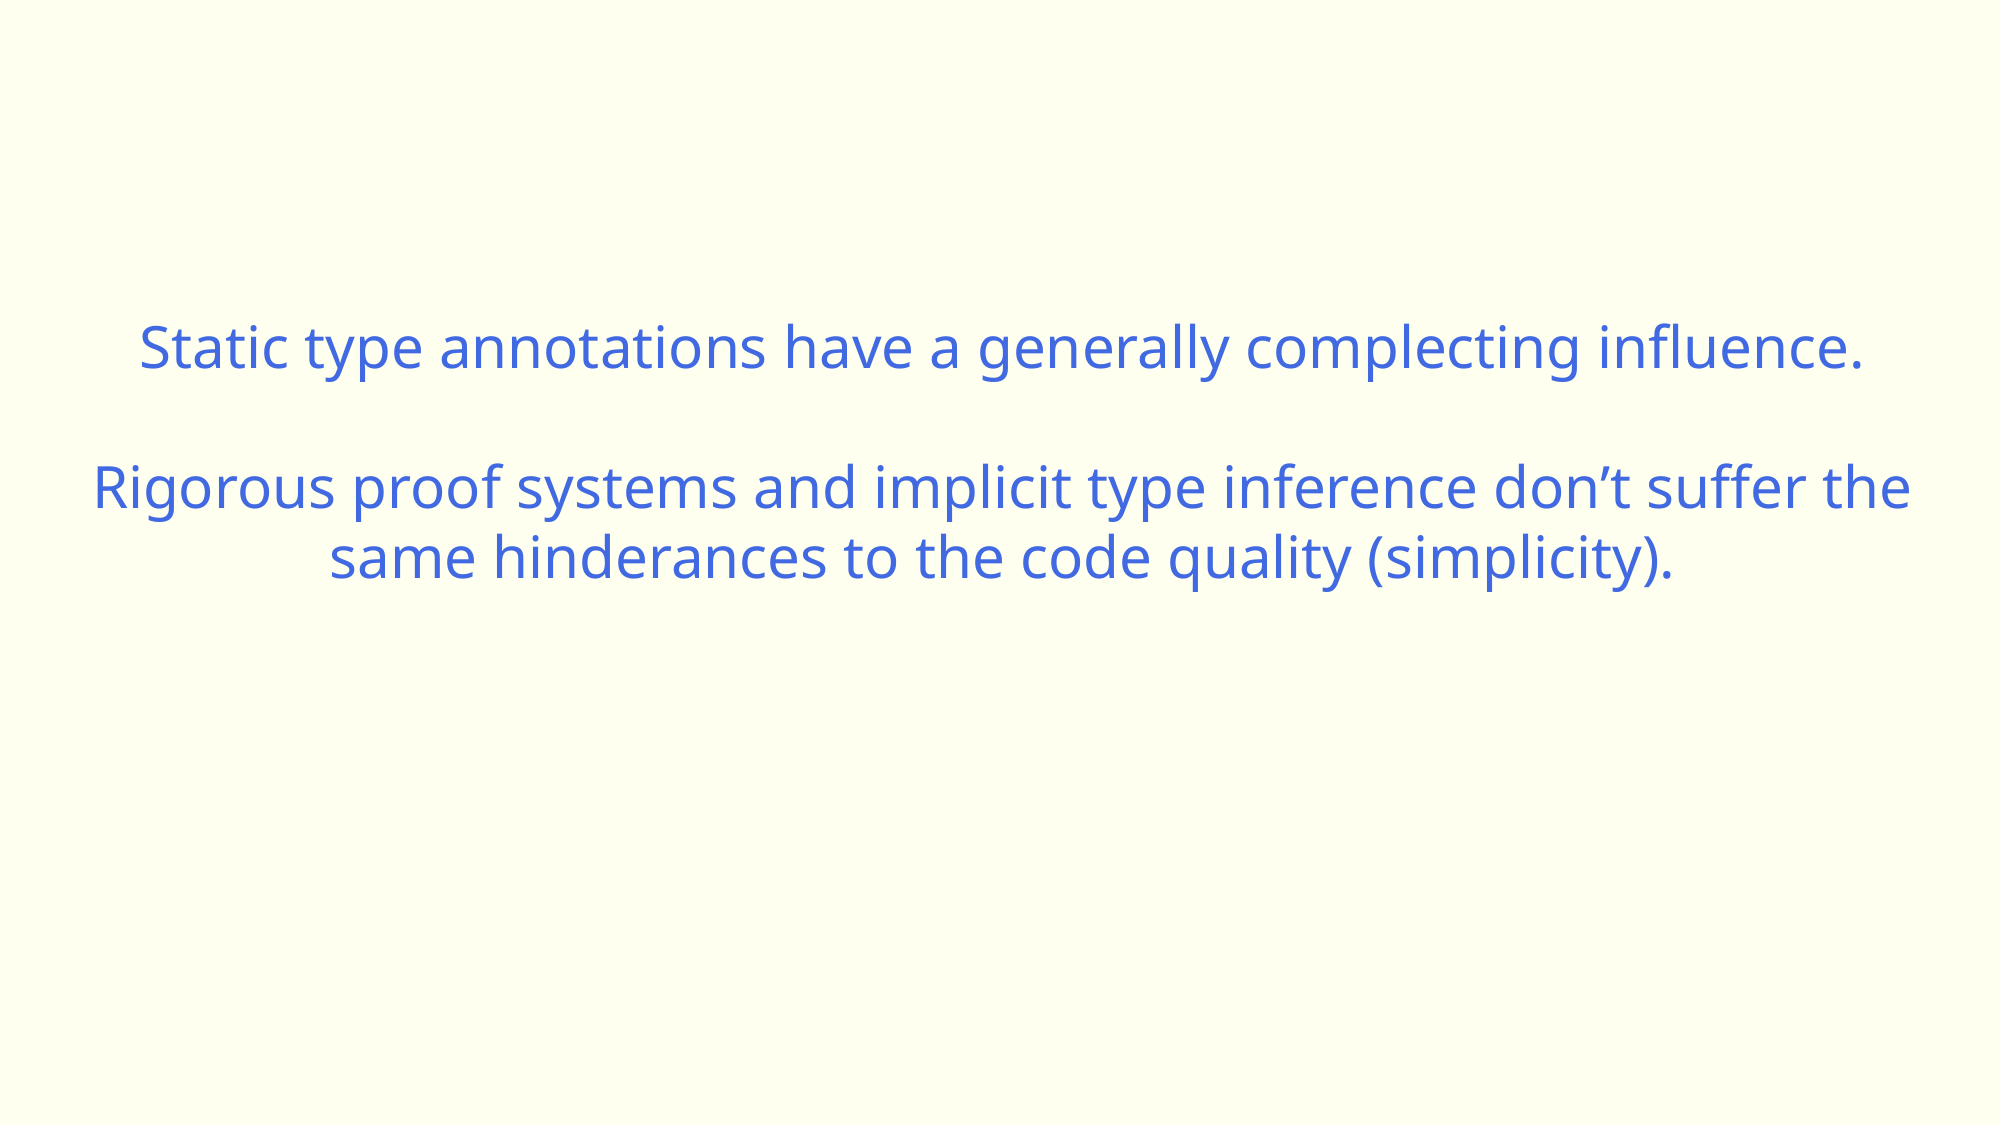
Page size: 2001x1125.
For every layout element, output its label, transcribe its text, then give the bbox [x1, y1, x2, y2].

list Static type annotations have a generally complecting influence. Rigorous proof systems and implicit type inference don’t suffer the same hinderances to the code quality (simplicity). [31, 29, 1974, 1020]
